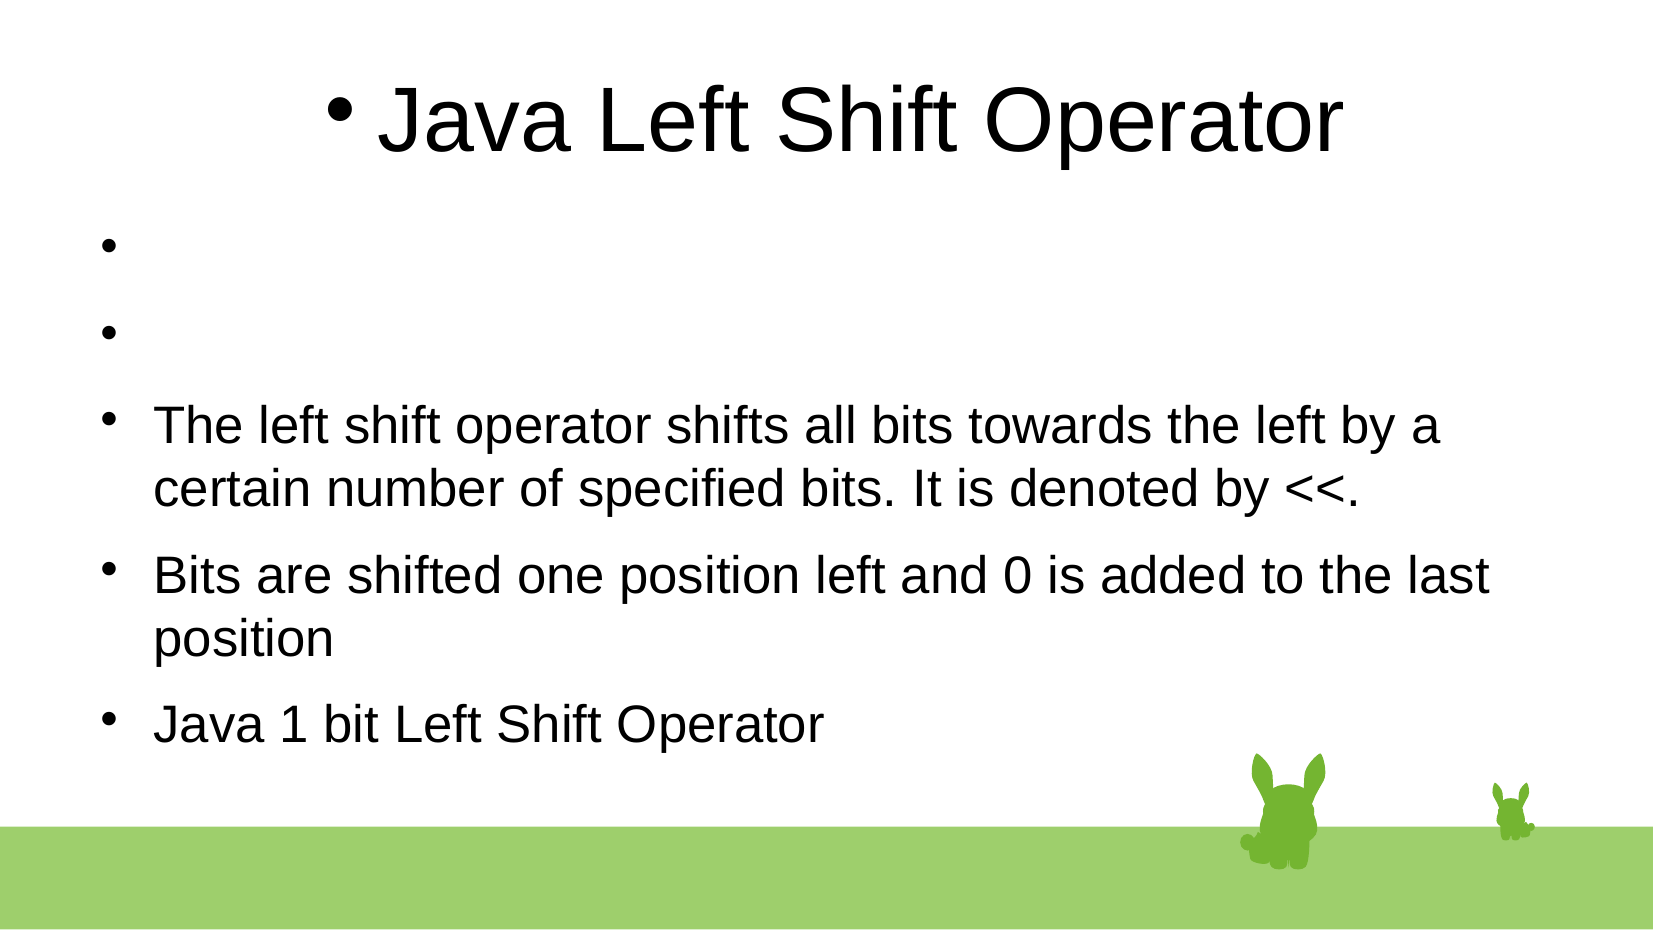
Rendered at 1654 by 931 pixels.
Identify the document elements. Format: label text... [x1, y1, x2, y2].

list The left shift operator shifts all bits towards the left by a certain number of specified bits. It is denoted by <<. Bits are shifted one position left and 0 is added to the last position Java 1 bit Left Shift Operator [82, 217, 1571, 757]
title Java Left Shift Operator [82, 37, 1571, 193]
